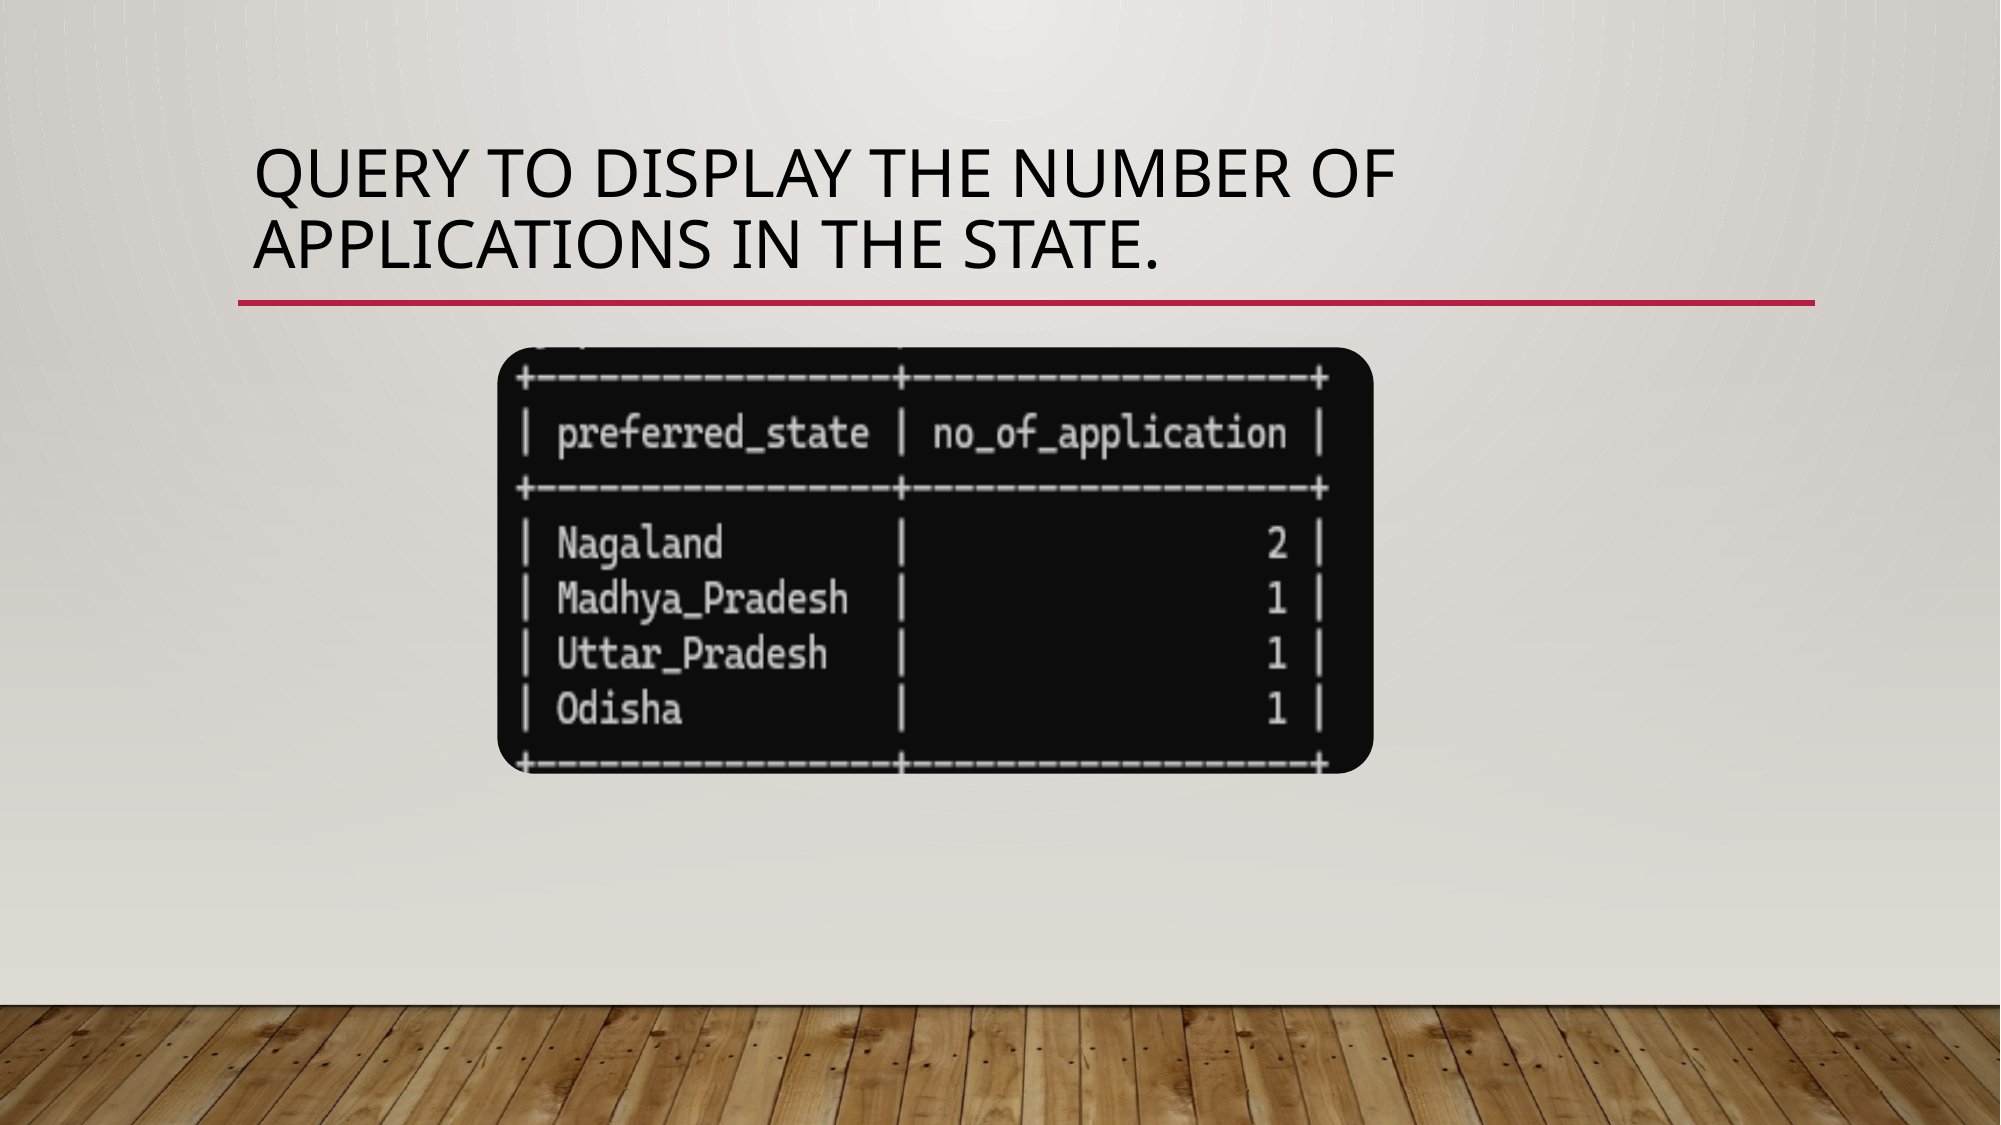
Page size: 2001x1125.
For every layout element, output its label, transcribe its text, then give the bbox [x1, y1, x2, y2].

picture [497, 347, 1374, 774]
picture [0, 1005, 2000, 1125]
title Query to display the number of applications in the state. [238, 131, 1814, 305]
